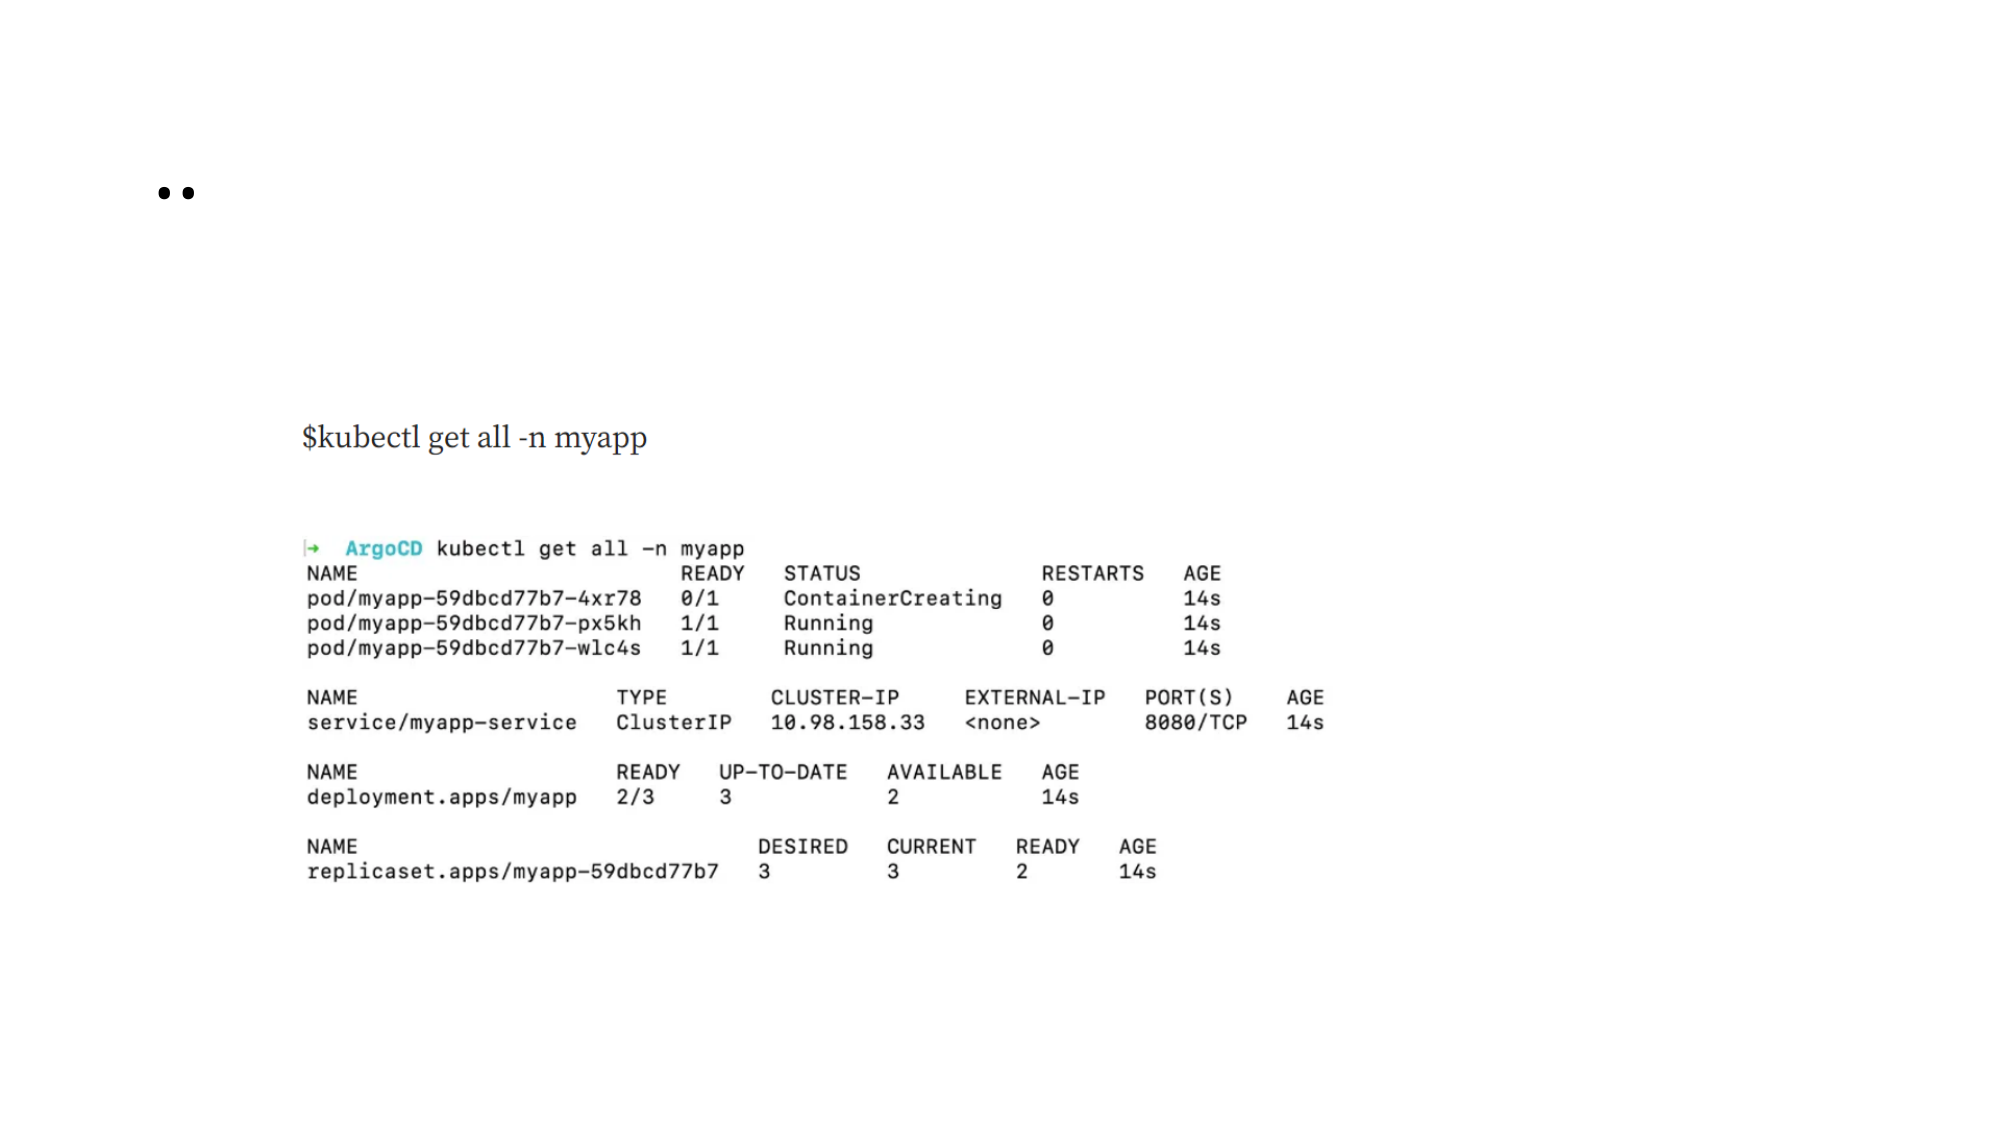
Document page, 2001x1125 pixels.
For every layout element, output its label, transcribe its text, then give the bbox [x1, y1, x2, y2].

title .. [137, 59, 1863, 278]
picture [247, 415, 1557, 928]
